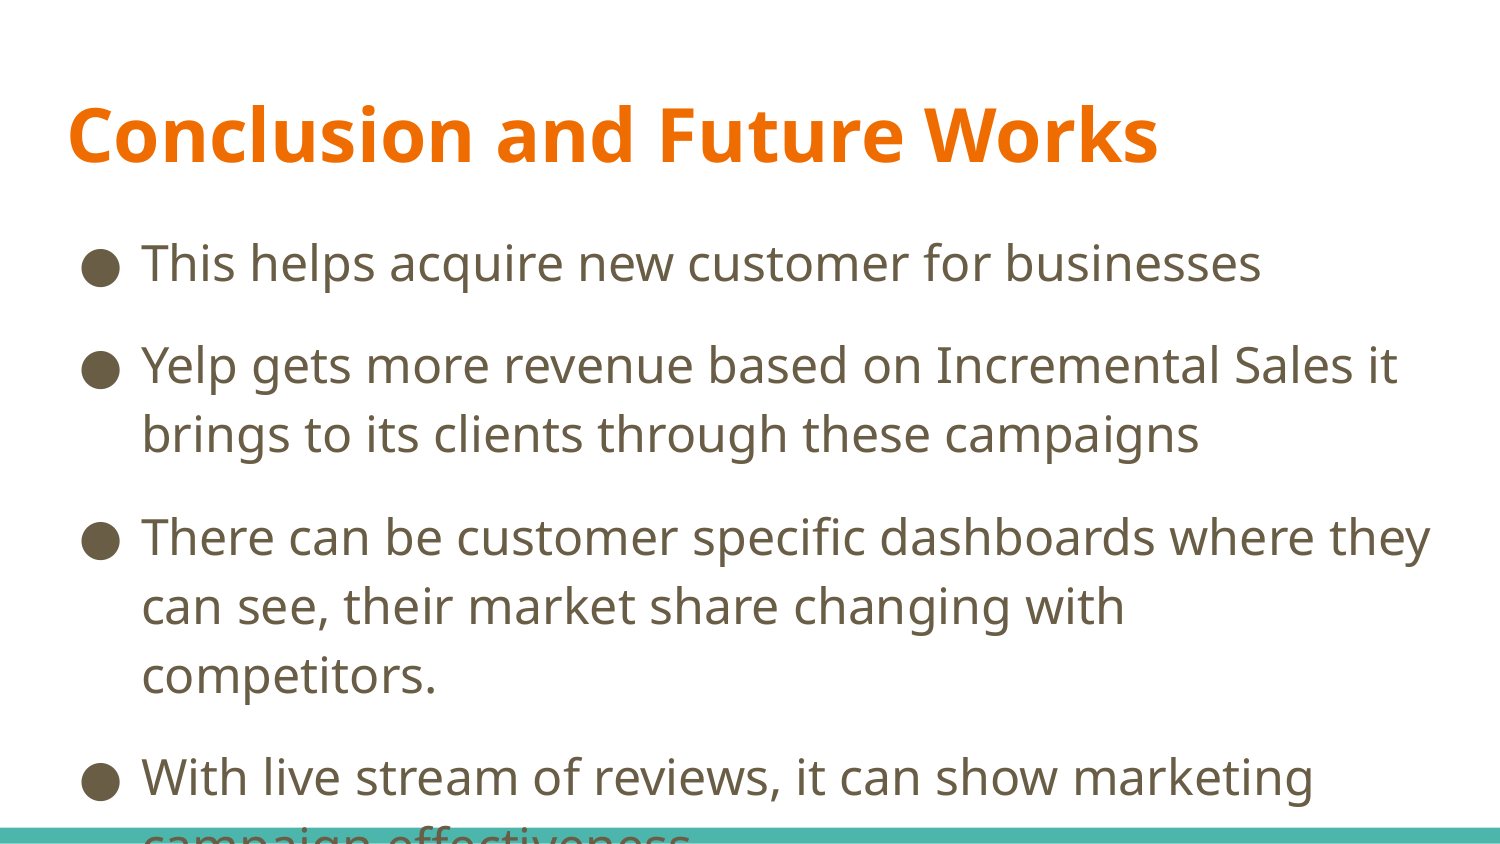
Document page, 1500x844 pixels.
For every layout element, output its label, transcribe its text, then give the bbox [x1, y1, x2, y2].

title Conclusion and Future Works [51, 72, 1449, 189]
list This helps acquire new customer for businesses Yelp gets more revenue based on Incremental Sales it brings to its clients through these campaigns There can be customer specific dashboards where they can see, their market share changing with competitors. With live stream of reviews, it can show marketing campaign effectiveness [51, 207, 1449, 750]
